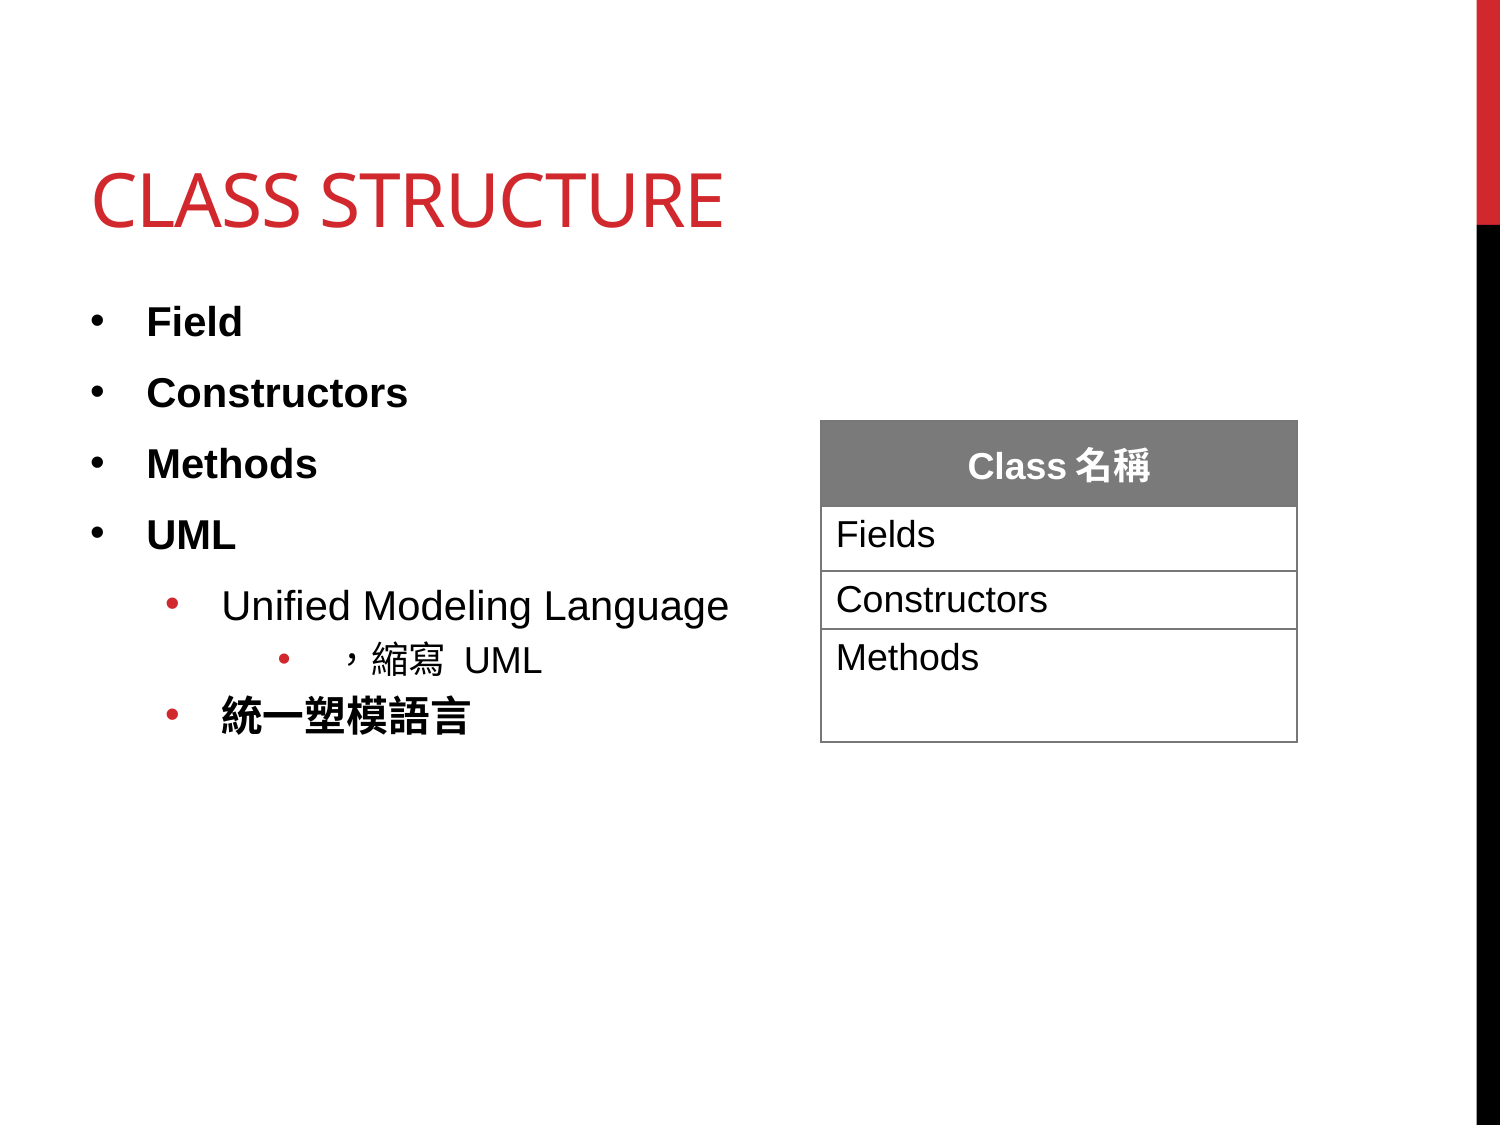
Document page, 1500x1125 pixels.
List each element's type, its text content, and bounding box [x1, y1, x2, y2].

list Field Constructors Methods UML Unified Modeling Language ，縮寫 UML 統一塑模語言 [75, 287, 786, 1005]
table_cell Fields [822, 507, 1296, 570]
table_header Class名稱 [822, 422, 1296, 505]
table_cell Methods [822, 630, 1296, 741]
table_cell Constructors [822, 572, 1296, 628]
title Class structure [75, 25, 1025, 250]
